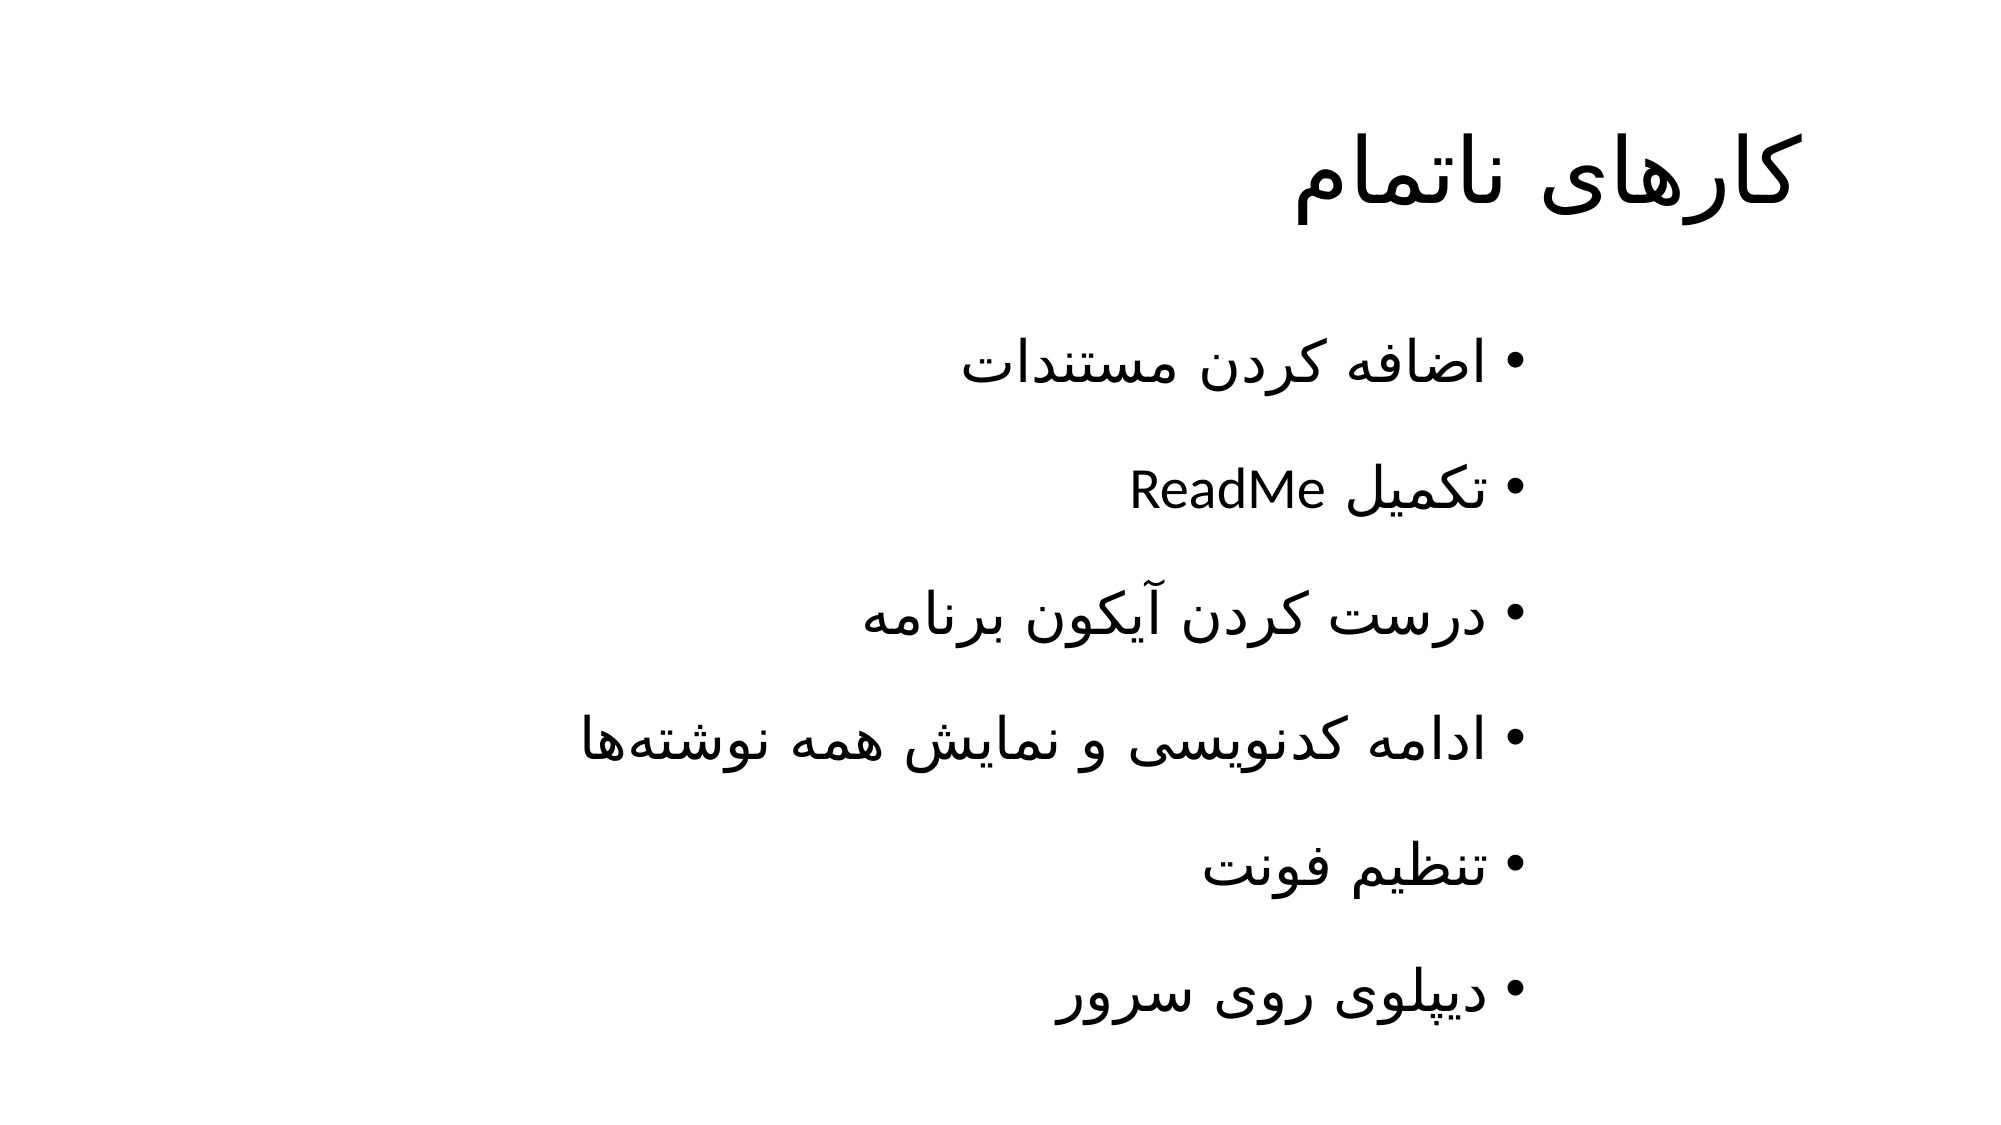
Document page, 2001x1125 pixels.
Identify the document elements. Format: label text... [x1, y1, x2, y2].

list اضافه کردن مستندات تکمیل ReadMe درست کردن آیکون برنامه ادامه کدنویسی و نمایش همه نوشته‌ها تنظیم فونت دیپلوی روی سرور [156, 282, 1541, 1047]
title کارهای ناتمام [92, 64, 1818, 283]
